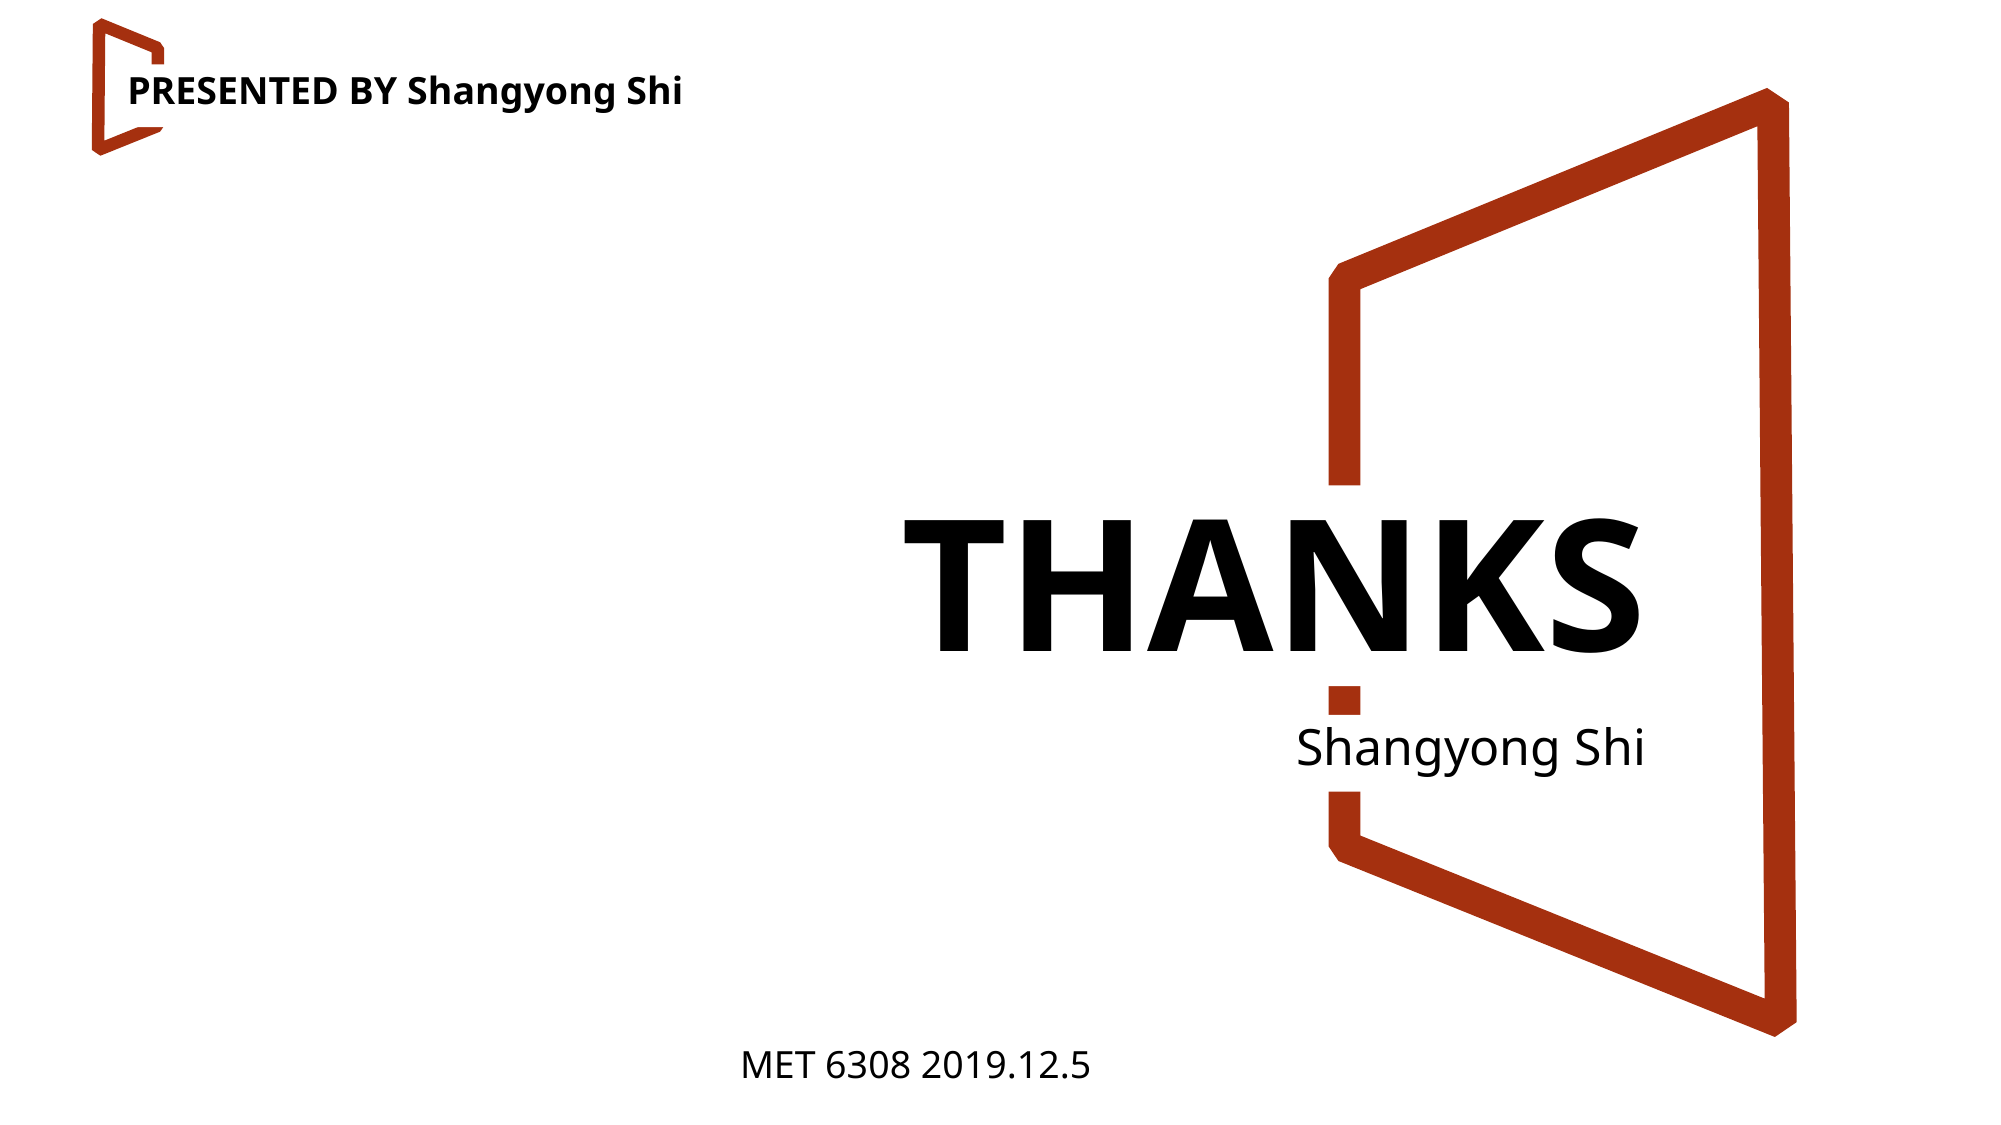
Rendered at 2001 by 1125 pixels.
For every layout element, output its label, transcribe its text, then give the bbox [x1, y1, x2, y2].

text_box Shangyong Shi [468, 714, 1662, 792]
text_box MET 6308 2019.12.5 [725, 1033, 1107, 1094]
list THANKS [481, 485, 1662, 687]
list PRESENTED BY Shangyong Shi [112, 64, 755, 128]
